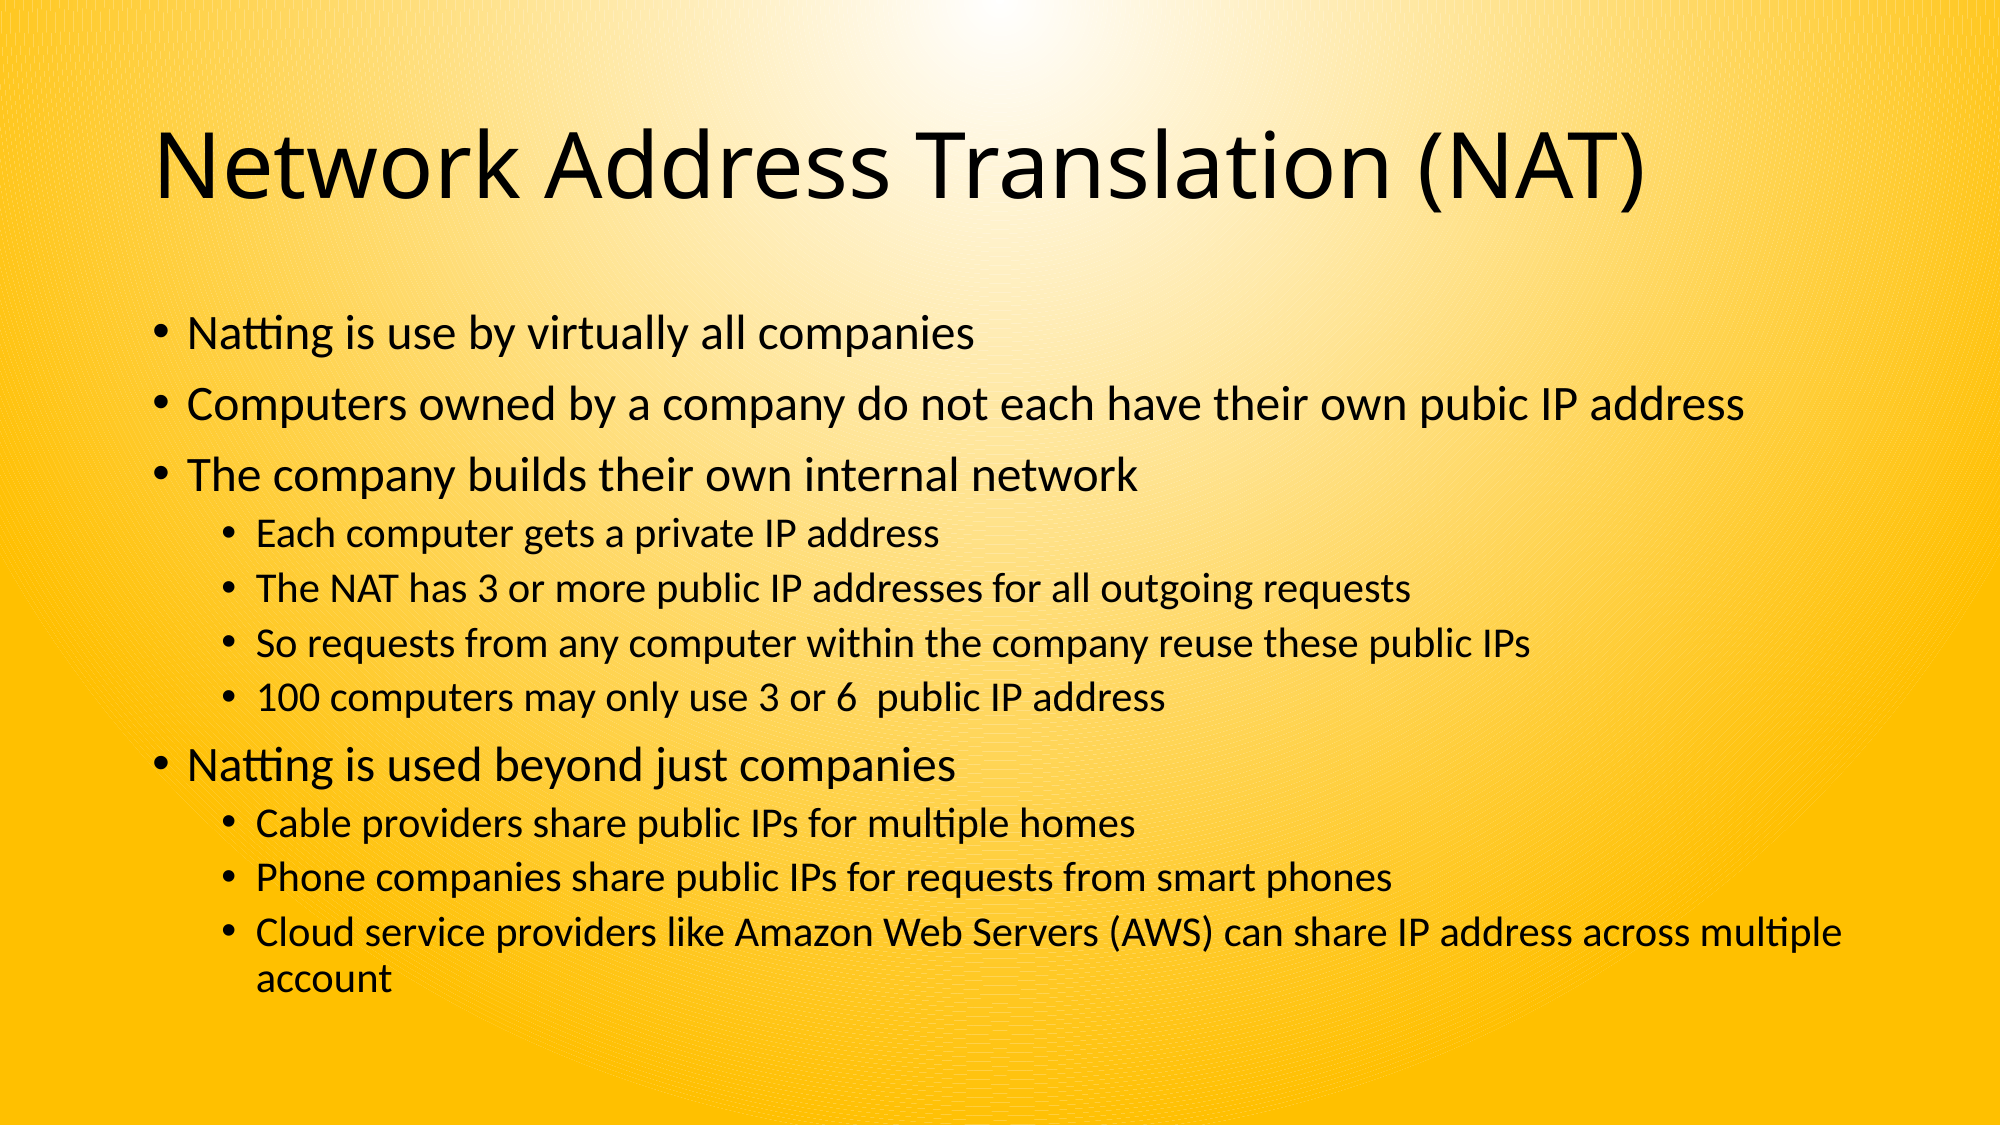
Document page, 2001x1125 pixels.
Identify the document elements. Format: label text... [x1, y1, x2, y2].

title Network Address Translation (NAT) [137, 59, 1863, 278]
list Natting is use by virtually all companies Computers owned by a company do not each have their own pubic IP address The company builds their own internal network Each computer gets a private IP address The NAT has 3 or more public IP addresses for all outgoing requests So requests from any computer within the company reuse these public IPs 100 computers may only use 3 or 6 public IP address Natting is used beyond just companies Cable providers share public IPs for multiple homes Phone companies share public IPs for requests from smart phones Cloud service providers like Amazon Web Servers (AWS) can share IP address across multiple account [137, 299, 1863, 1014]
